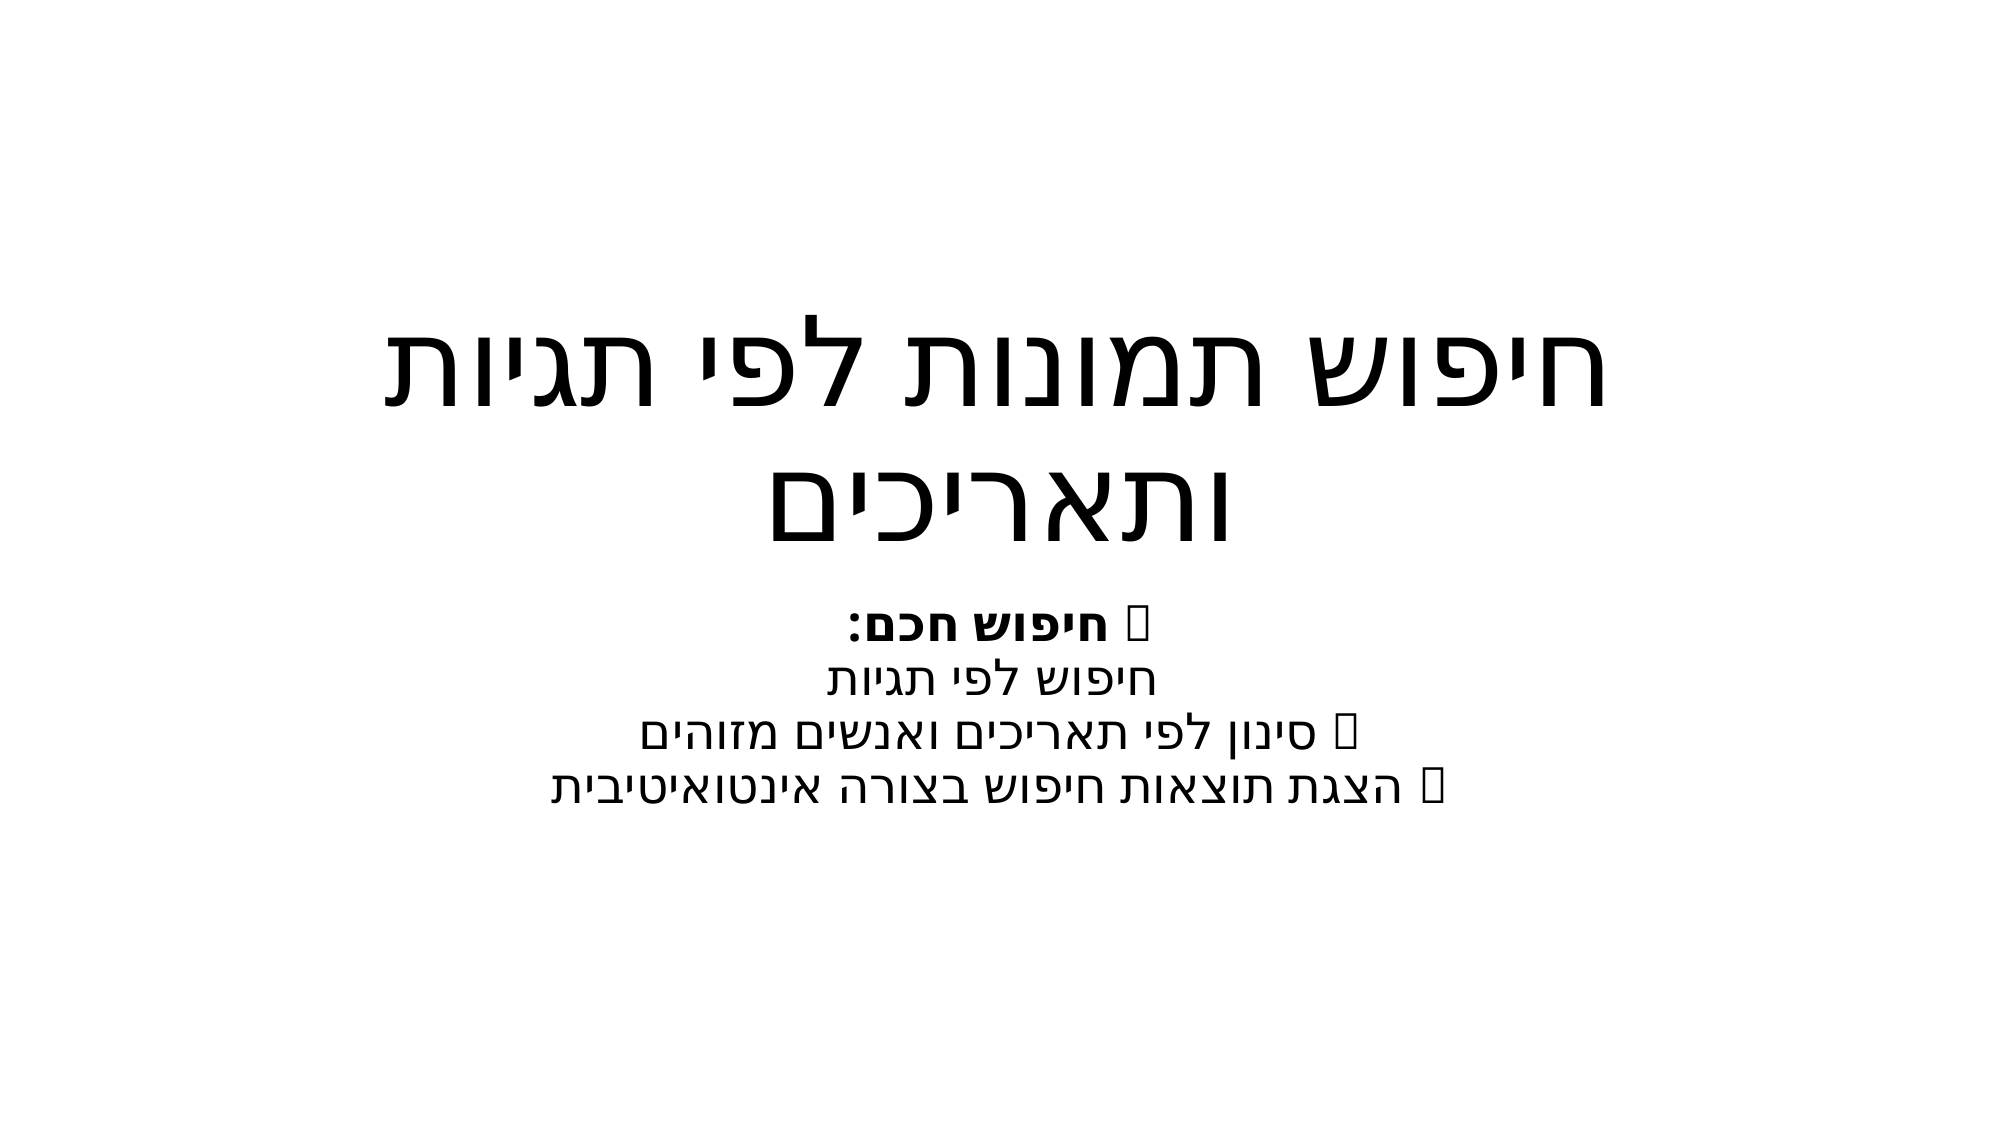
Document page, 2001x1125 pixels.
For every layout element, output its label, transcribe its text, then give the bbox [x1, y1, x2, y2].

subtitle 🔍 חיפוש חכם: 🏷️ חיפוש לפי תגיות 📅 סינון לפי תאריכים ואנשים מזוהים 📸 הצגת תוצאות חיפוש בצורה אינטואיטיבית [249, 590, 1750, 863]
title חיפוש תמונות לפי תגיות ותאריכים [249, 184, 1750, 576]
